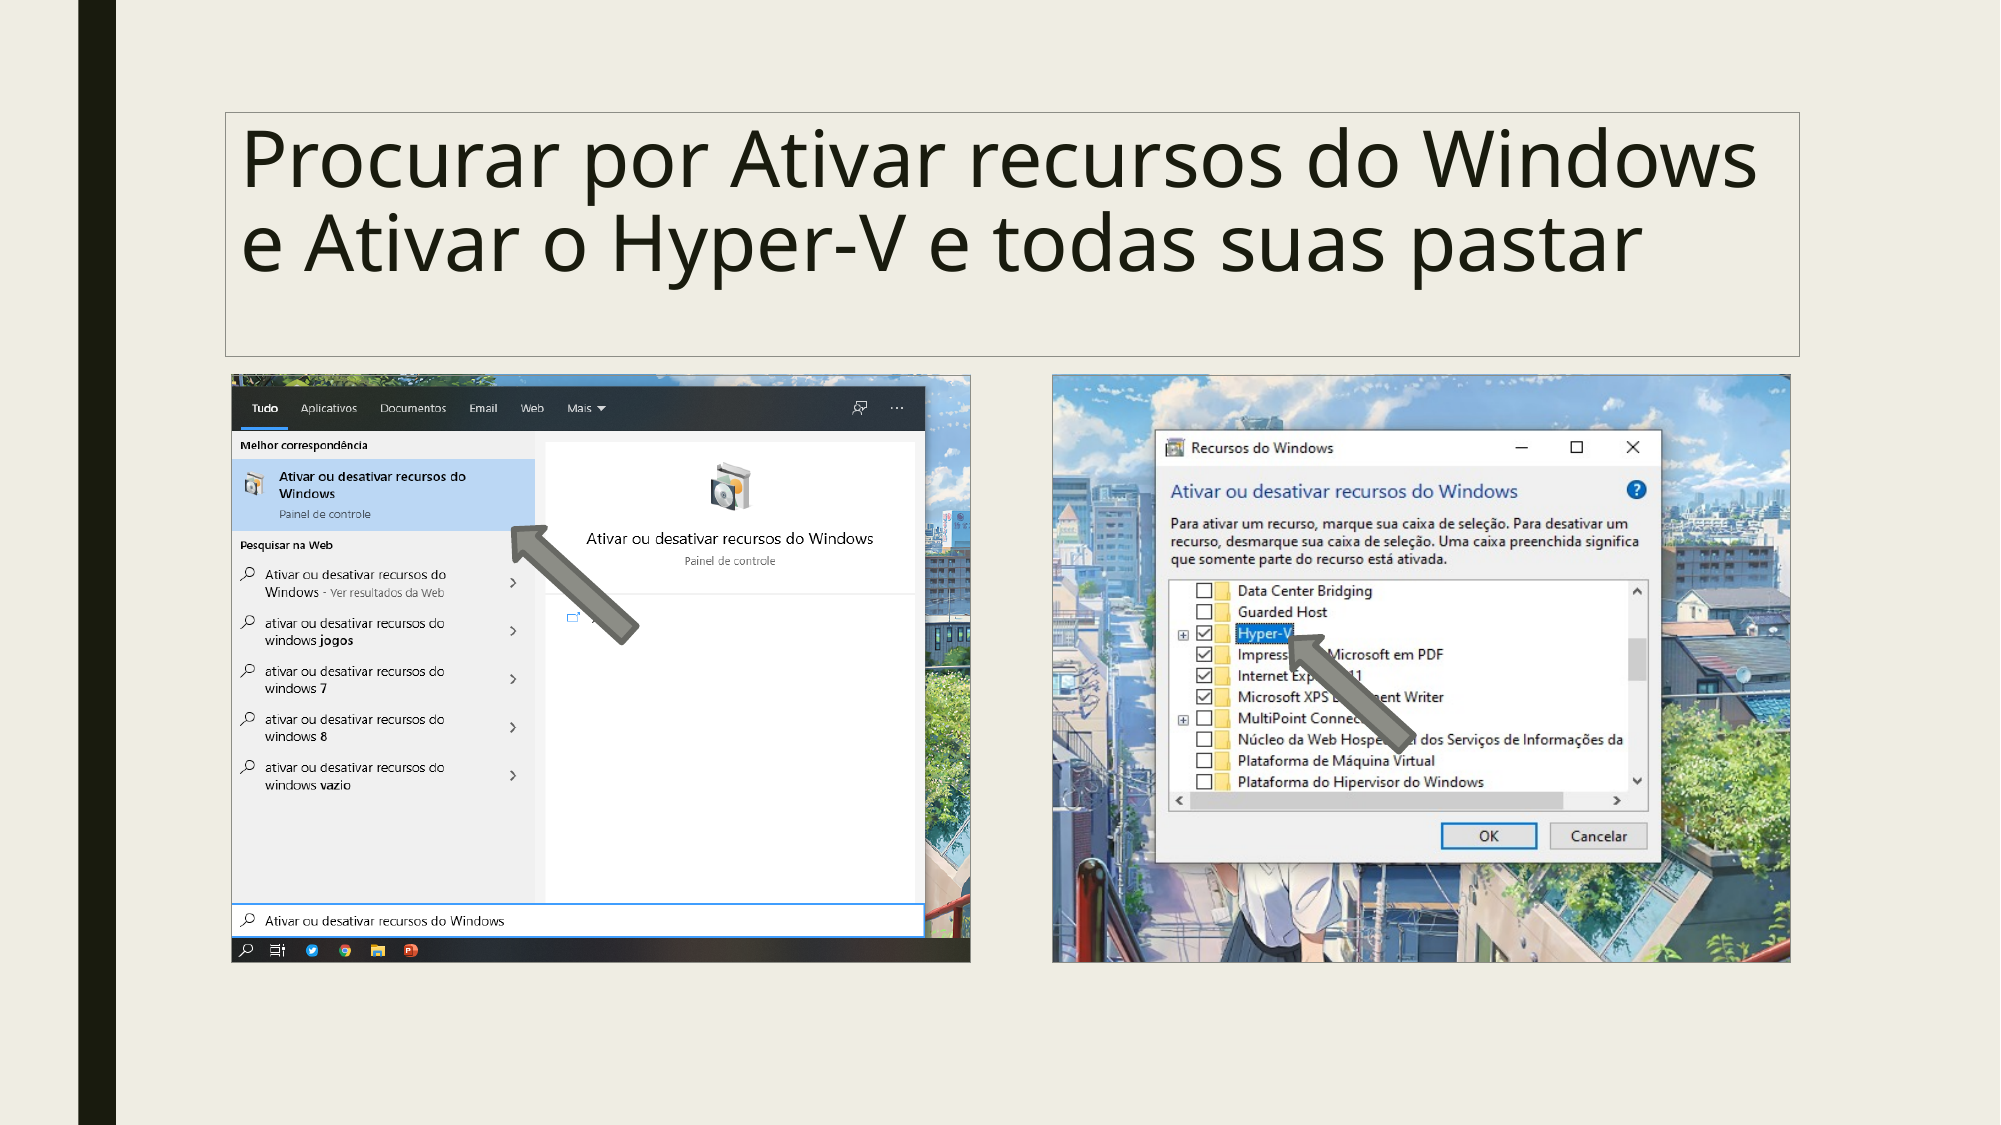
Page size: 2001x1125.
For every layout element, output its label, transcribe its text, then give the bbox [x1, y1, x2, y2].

title Procurar por Ativar recursos do Windows e Ativar o Hyper-V e todas suas pastar [225, 112, 1800, 357]
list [231, 374, 971, 963]
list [1051, 374, 1791, 963]
